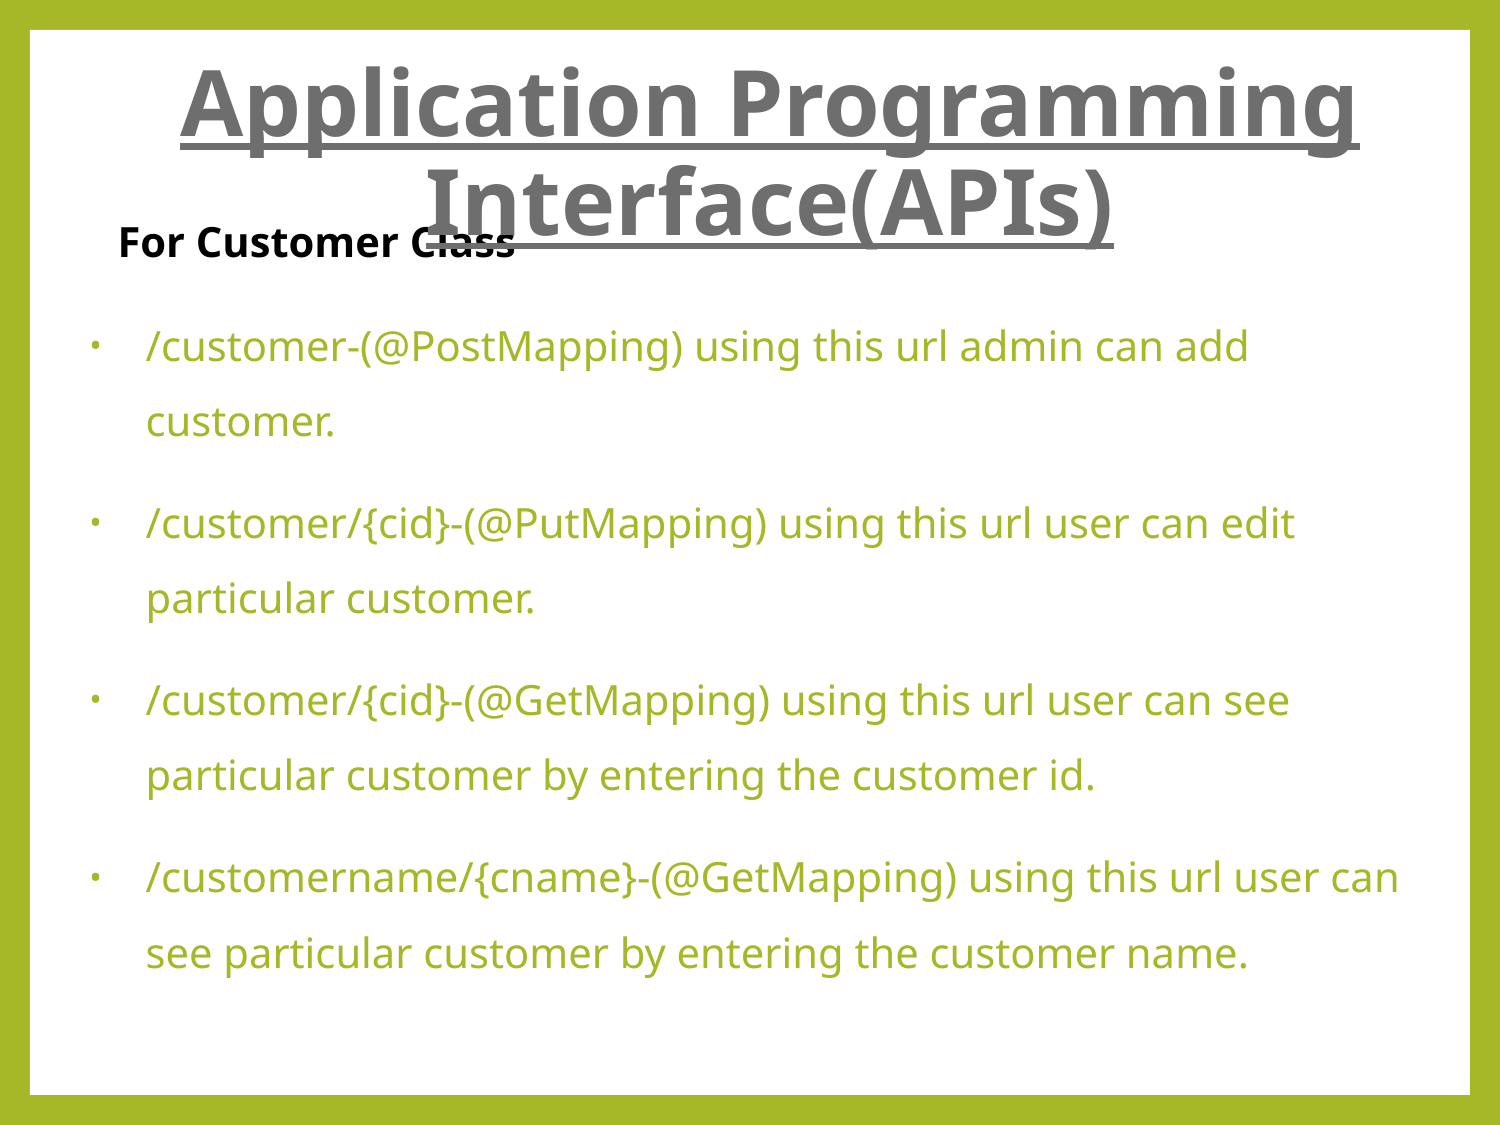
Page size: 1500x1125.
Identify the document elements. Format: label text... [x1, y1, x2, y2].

text_box Application Programming Interface(APIs) [162, 49, 1378, 273]
list For Customer Class /customer-(@PostMapping) using this url admin can add customer. /customer/{cid}-(@PutMapping) using this url user can edit particular customer. /customer/{cid}-(@GetMapping) using this url user can see particular customer by entering the customer id. /customername/{cname}-(@GetMapping) using this url user can see particular customer by entering the customer name. [68, 161, 1432, 1037]
